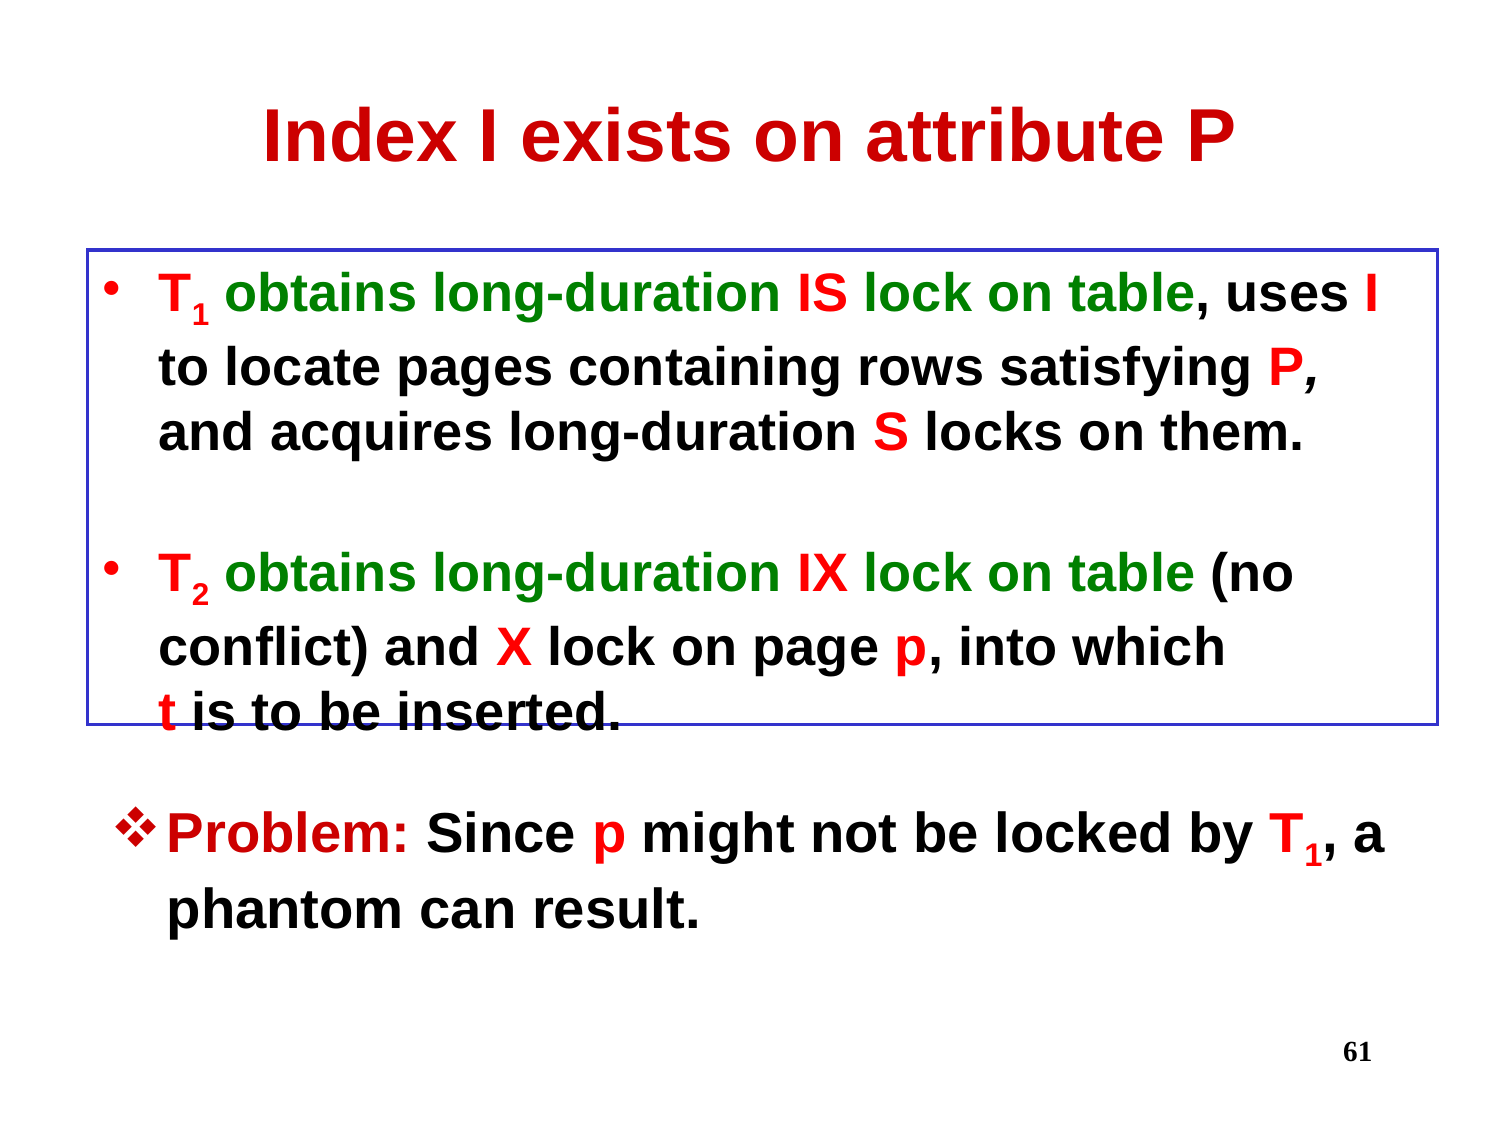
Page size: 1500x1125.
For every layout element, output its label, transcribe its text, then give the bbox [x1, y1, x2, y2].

title Index I exists on attribute P [112, 62, 1388, 201]
text_box 61 [1074, 1024, 1388, 1100]
list T1 obtains long-duration IS lock on table, uses I to locate pages containing rows satisfying P, and acquires long-duration S locks on them. T2 obtains long-duration IX lock on table (no conflict) and X lock on page p, into which t is to be inserted. [87, 249, 1438, 726]
text_box Problem: Since p might not be locked by T1, a phantom can result. [95, 788, 1446, 951]
